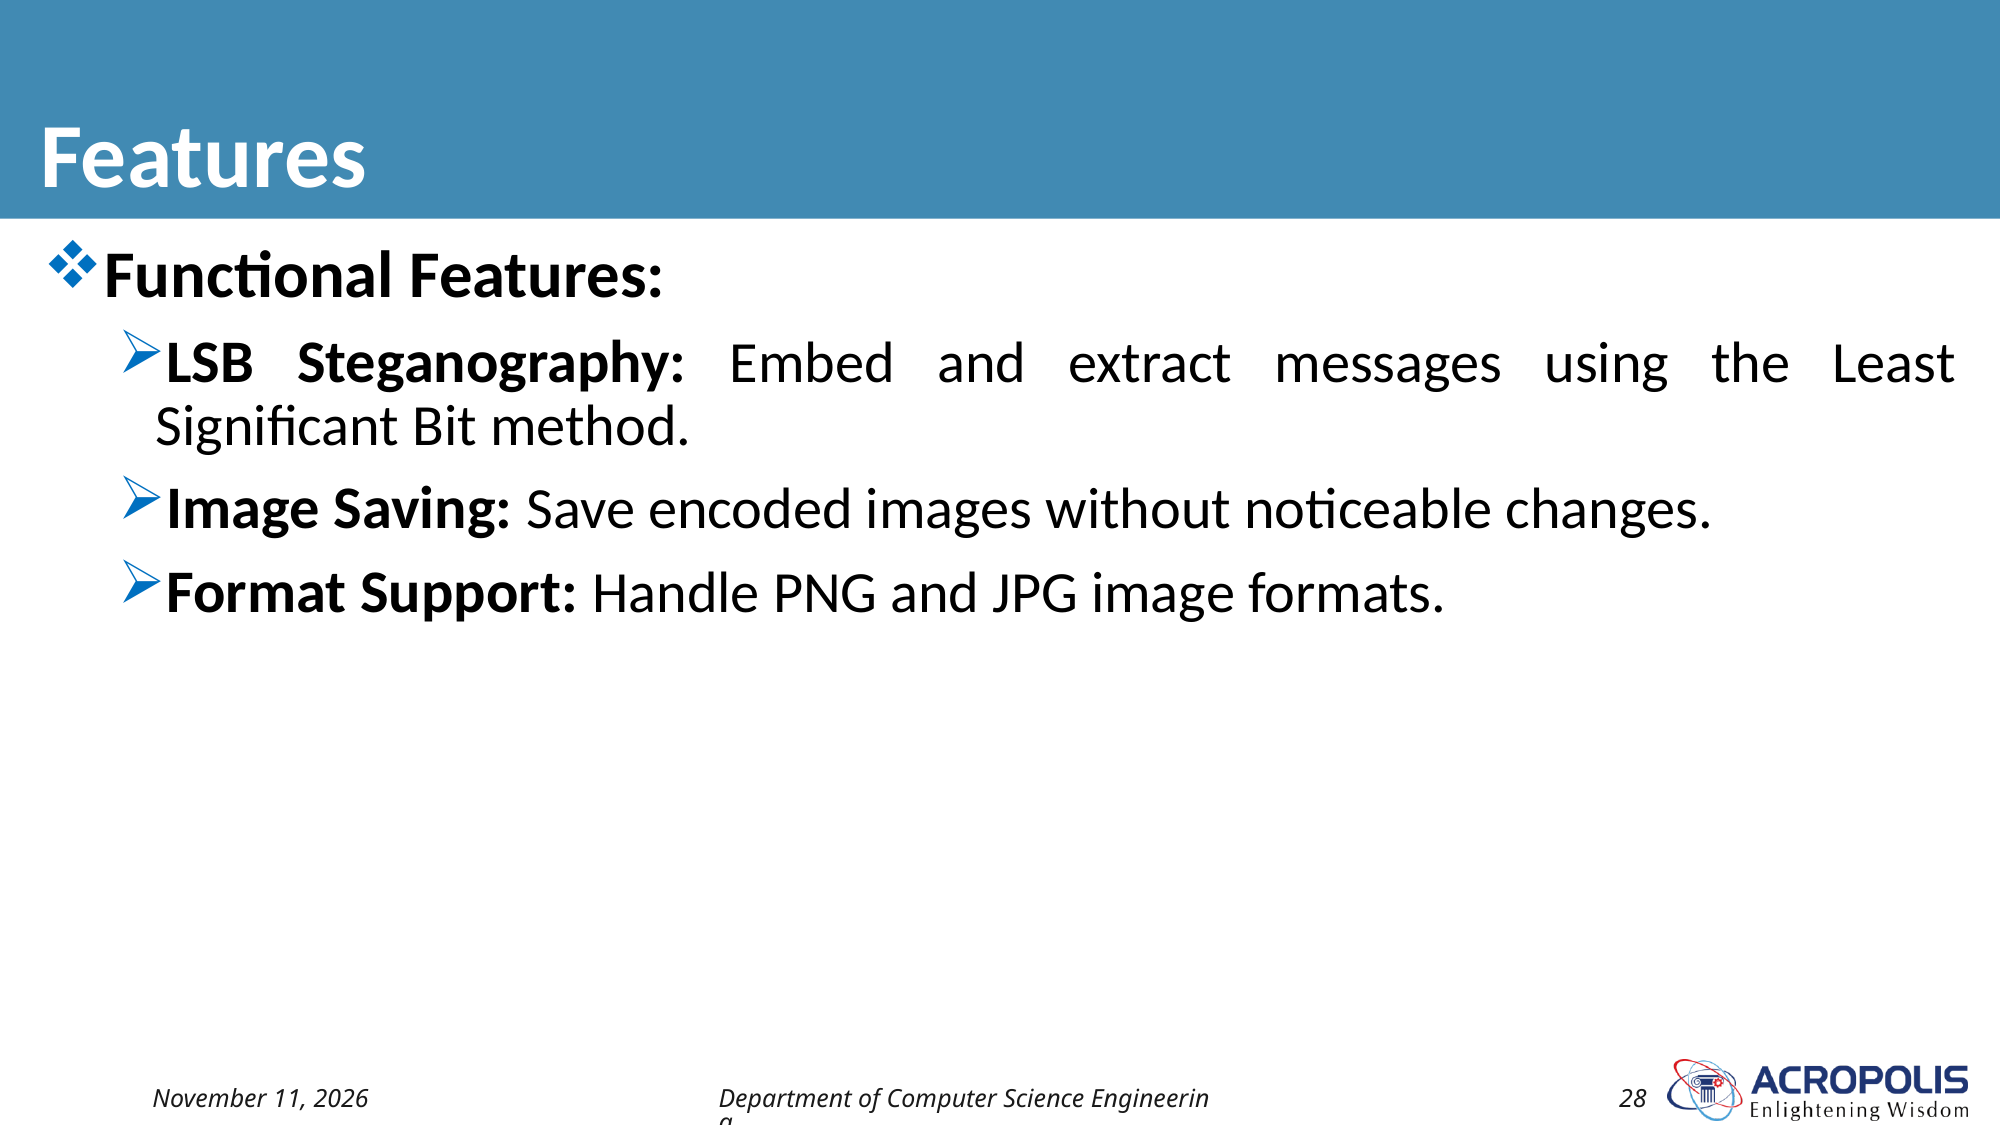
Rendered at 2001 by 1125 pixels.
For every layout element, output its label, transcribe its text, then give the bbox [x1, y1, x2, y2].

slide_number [137, 1076, 663, 1122]
list Functional Features: LSB Steganography: Embed and extract messages using the Least Significant Bit method. Image Saving: Save encoded images without noticeable changes. Format Support: Handle PNG and JPG image formats. [28, 232, 1972, 1072]
picture [1667, 1072, 1968, 1121]
title Features [25, 0, 1974, 214]
slide_number 28 [1436, 1076, 1662, 1122]
footer Department of Computer Science Engineering [703, 1076, 1229, 1122]
